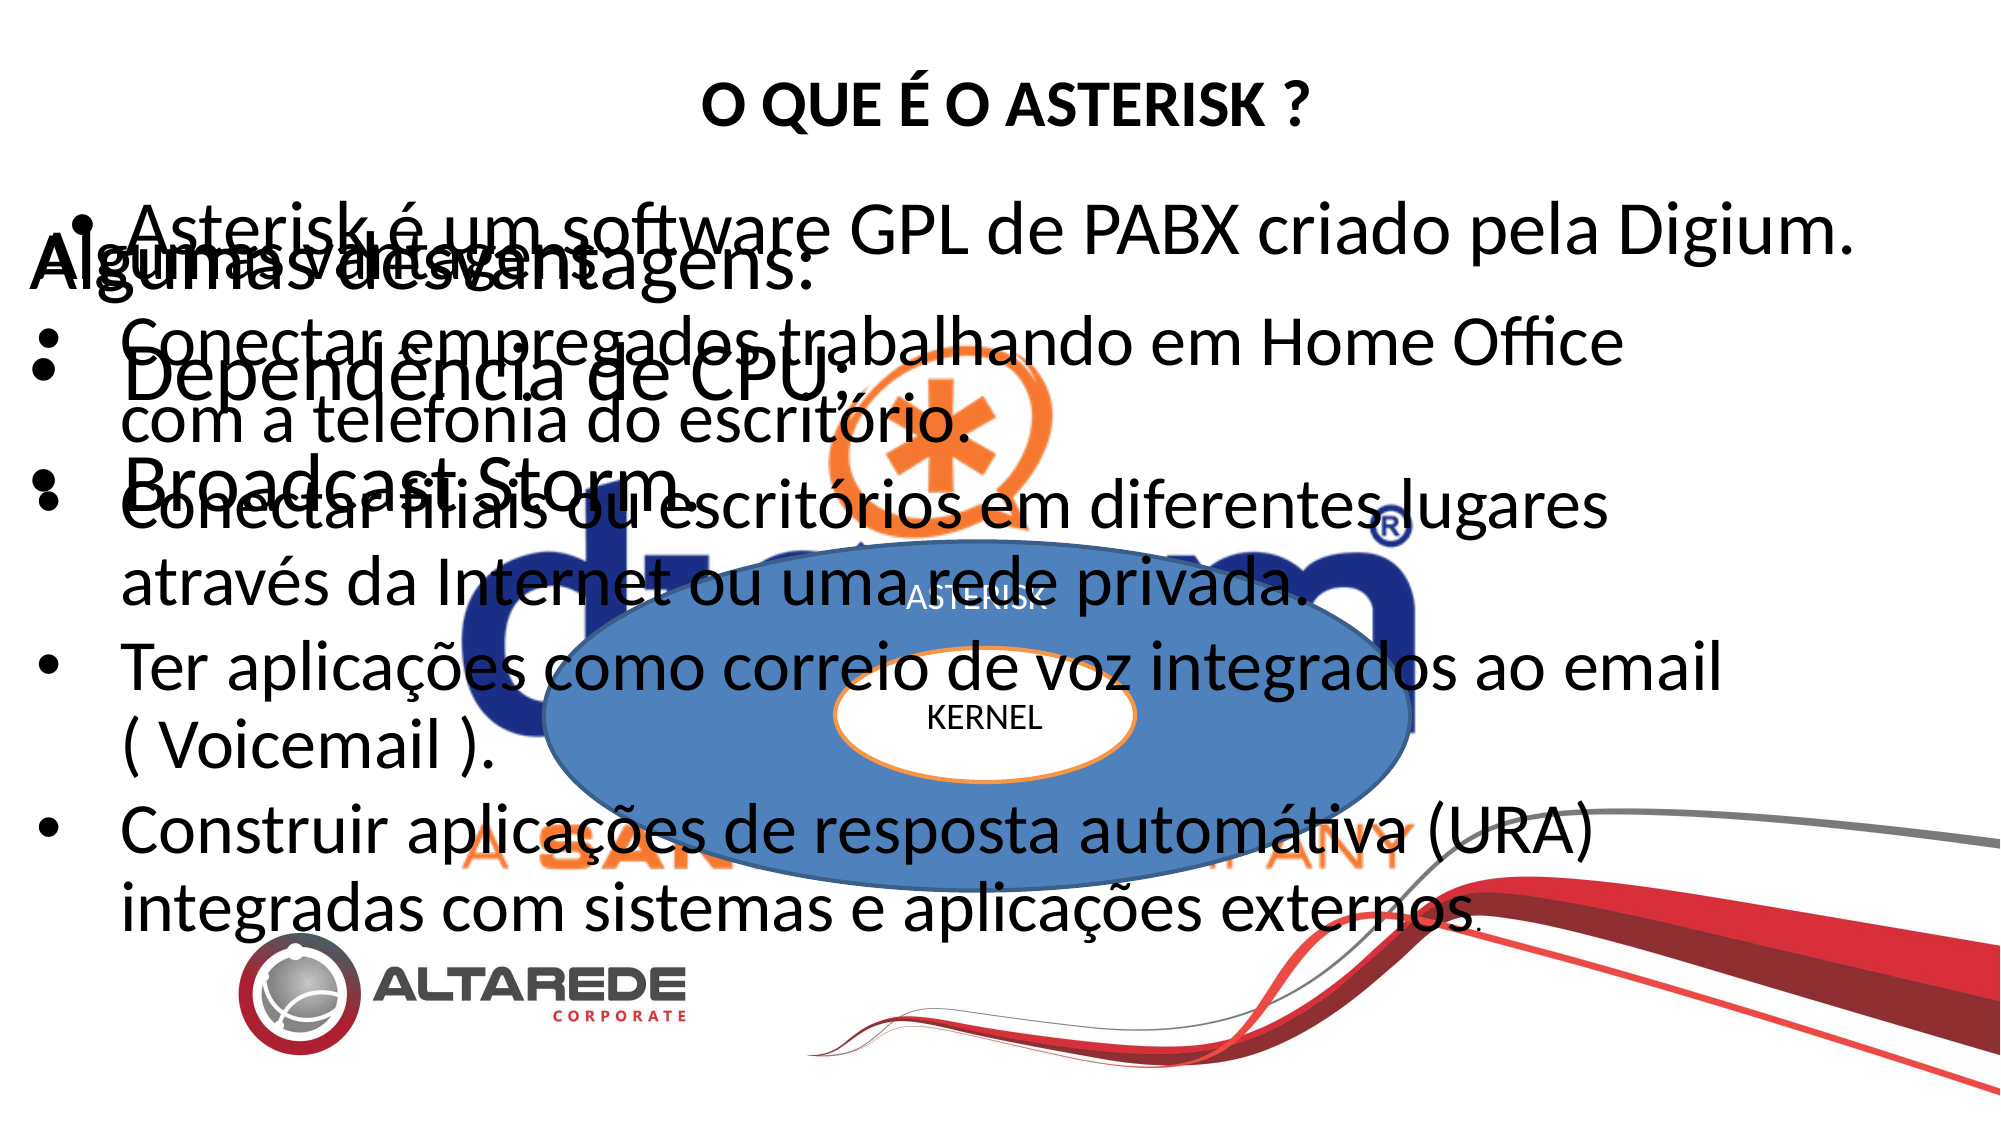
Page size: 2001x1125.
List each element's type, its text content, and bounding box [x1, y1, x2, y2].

text_box O QUE É O ASTERISK ? [386, 52, 1614, 147]
text_box Asterisk é um software GPL de PABX criado pela Digium. [54, 170, 2000, 358]
slide_number 7 [1433, 1042, 1900, 1103]
text_box Algumas vantagens: Conectar empregados trabalhando em Home Office com a telefonia do escritório. Conectar filiais ou escritórios em diferentes lugares através da Internet ou uma rede privada. Ter aplicações como correio de voz integrados ao email ( Voicemail ). Construir aplicações de resposta automátiva (URA) integradas com sistemas e aplicações externos. [21, 919, 1760, 982]
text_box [543, 541, 1411, 891]
text_box Algumas desvantagens: Dependência de CPU; Broadcast Storm. [14, 210, 1859, 919]
picture [0, 0, 2001, 1125]
